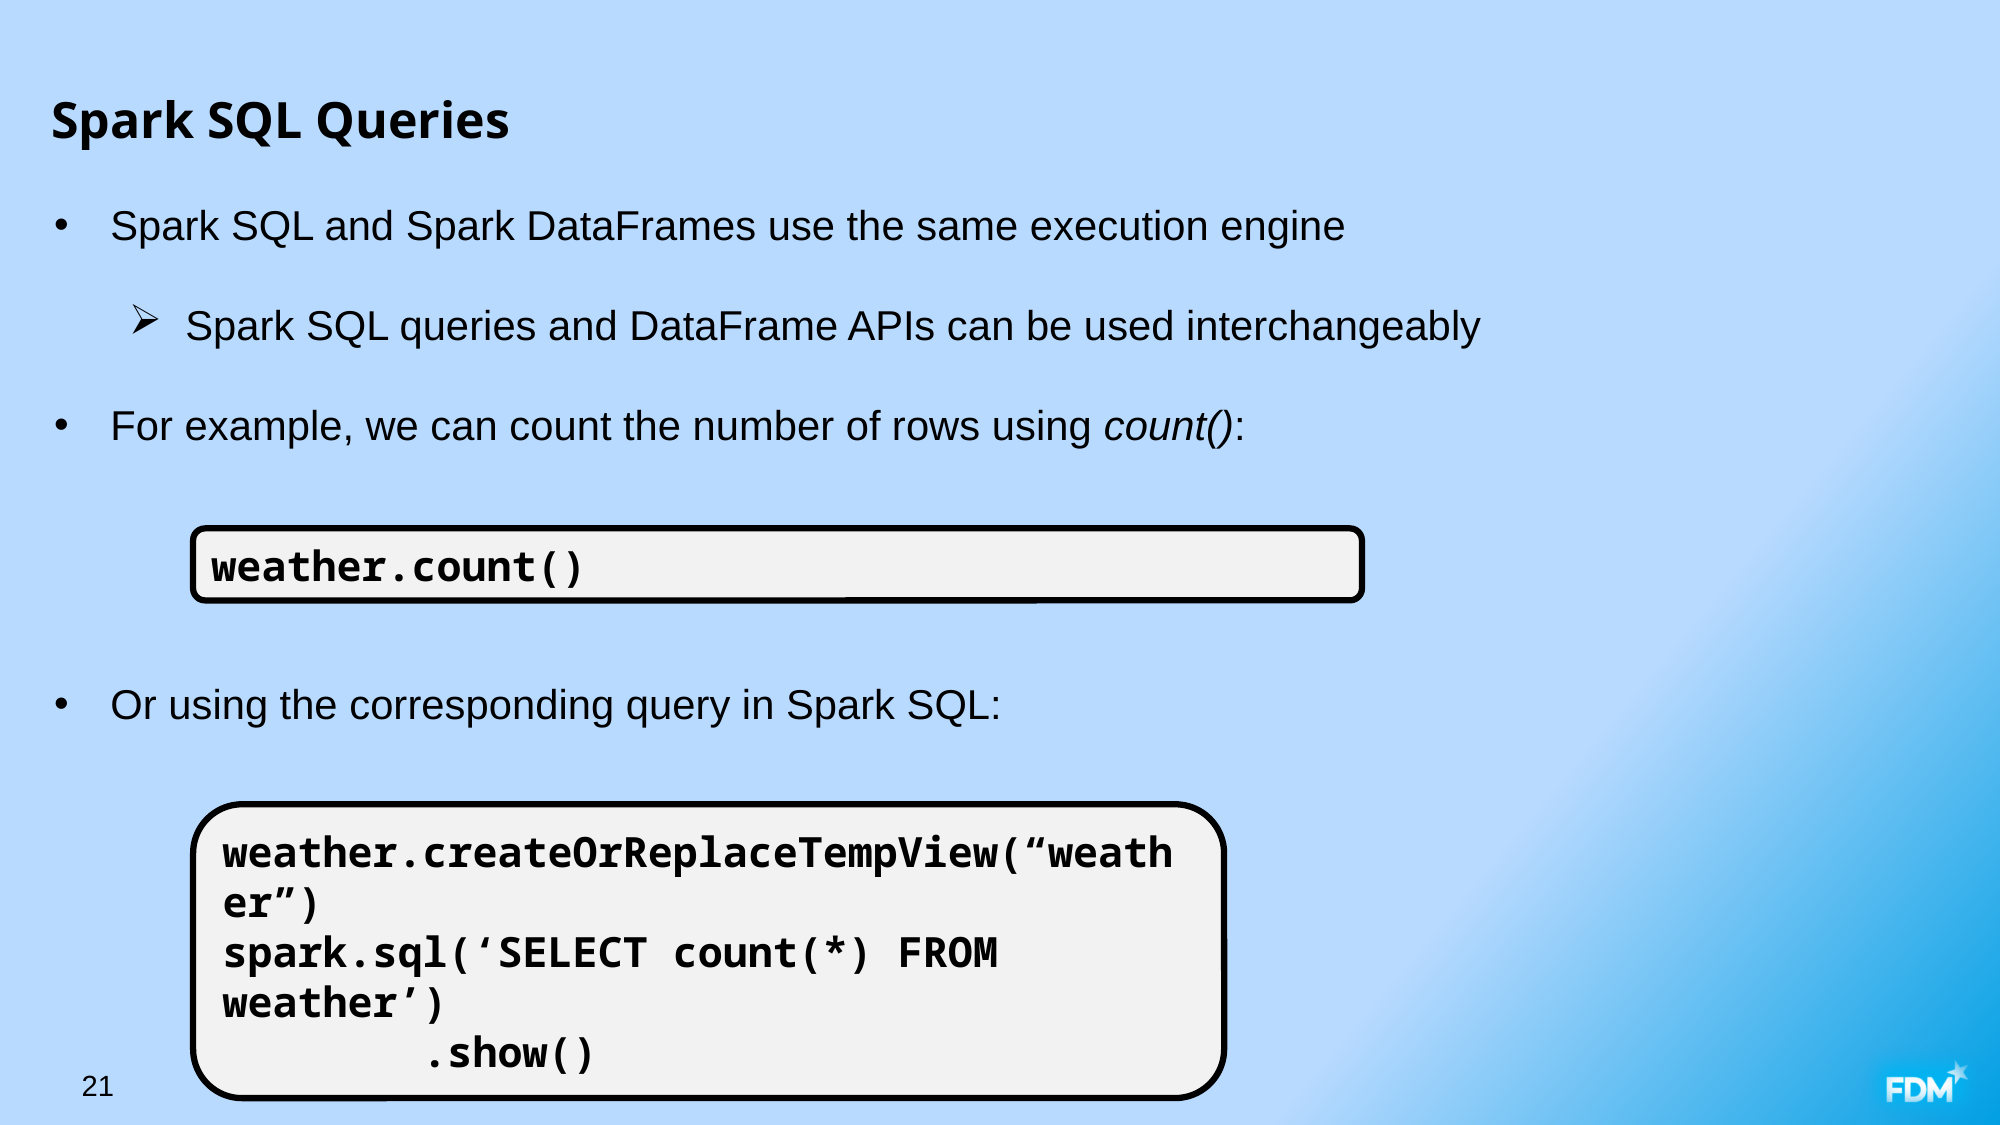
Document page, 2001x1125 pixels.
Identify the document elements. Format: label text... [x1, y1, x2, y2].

picture [1858, 1029, 2000, 1125]
slide_number 21 [66, 1060, 534, 1110]
text_box Spark SQL Queries [39, 76, 1879, 159]
text_box Spark SQL and Spark DataFrames use the same execution engine Spark SQL queries and DataFrame APIs can be used interchangeably For example, we can count the number of rows using count(): [39, 191, 1859, 457]
text_box weather.count() [193, 528, 1362, 601]
text_box weather.createOrReplaceTempView(“weather”) spark.sql(‘SELECT count(*) FROM weather’) .show() [193, 804, 1225, 1099]
text_box Or using the corresponding query in Spark SQL: [39, 670, 1859, 736]
